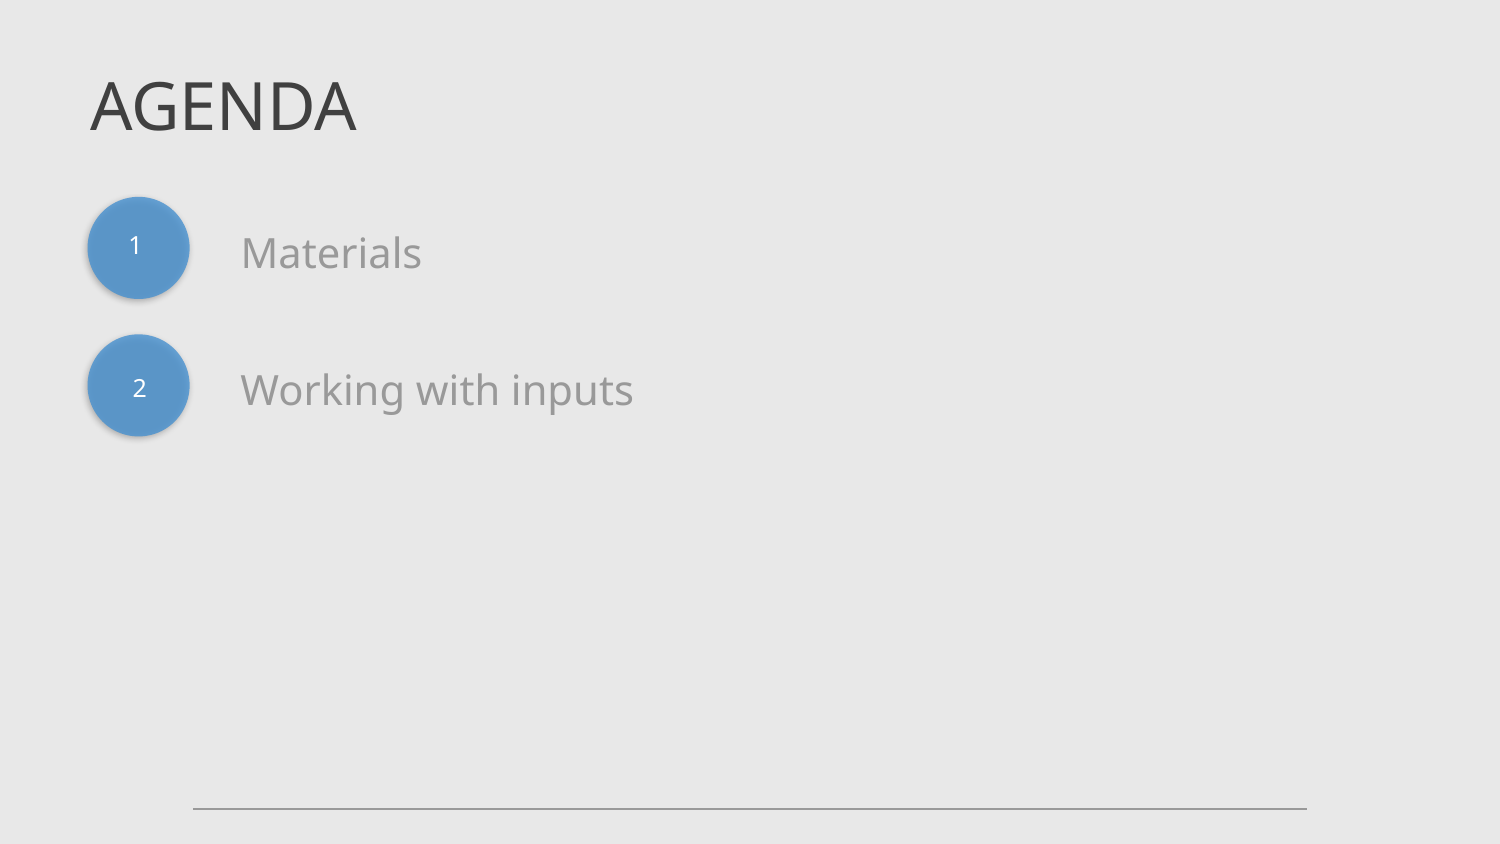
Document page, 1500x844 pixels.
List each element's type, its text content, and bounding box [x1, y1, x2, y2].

text_box [86, 333, 191, 438]
title AGENDA [75, 33, 1425, 175]
text_box 2 [104, 365, 175, 411]
text_box [86, 196, 191, 300]
text_box 1 [99, 221, 171, 267]
text_box Working with inputs [225, 356, 1276, 471]
text_box Materials [225, 219, 1338, 285]
